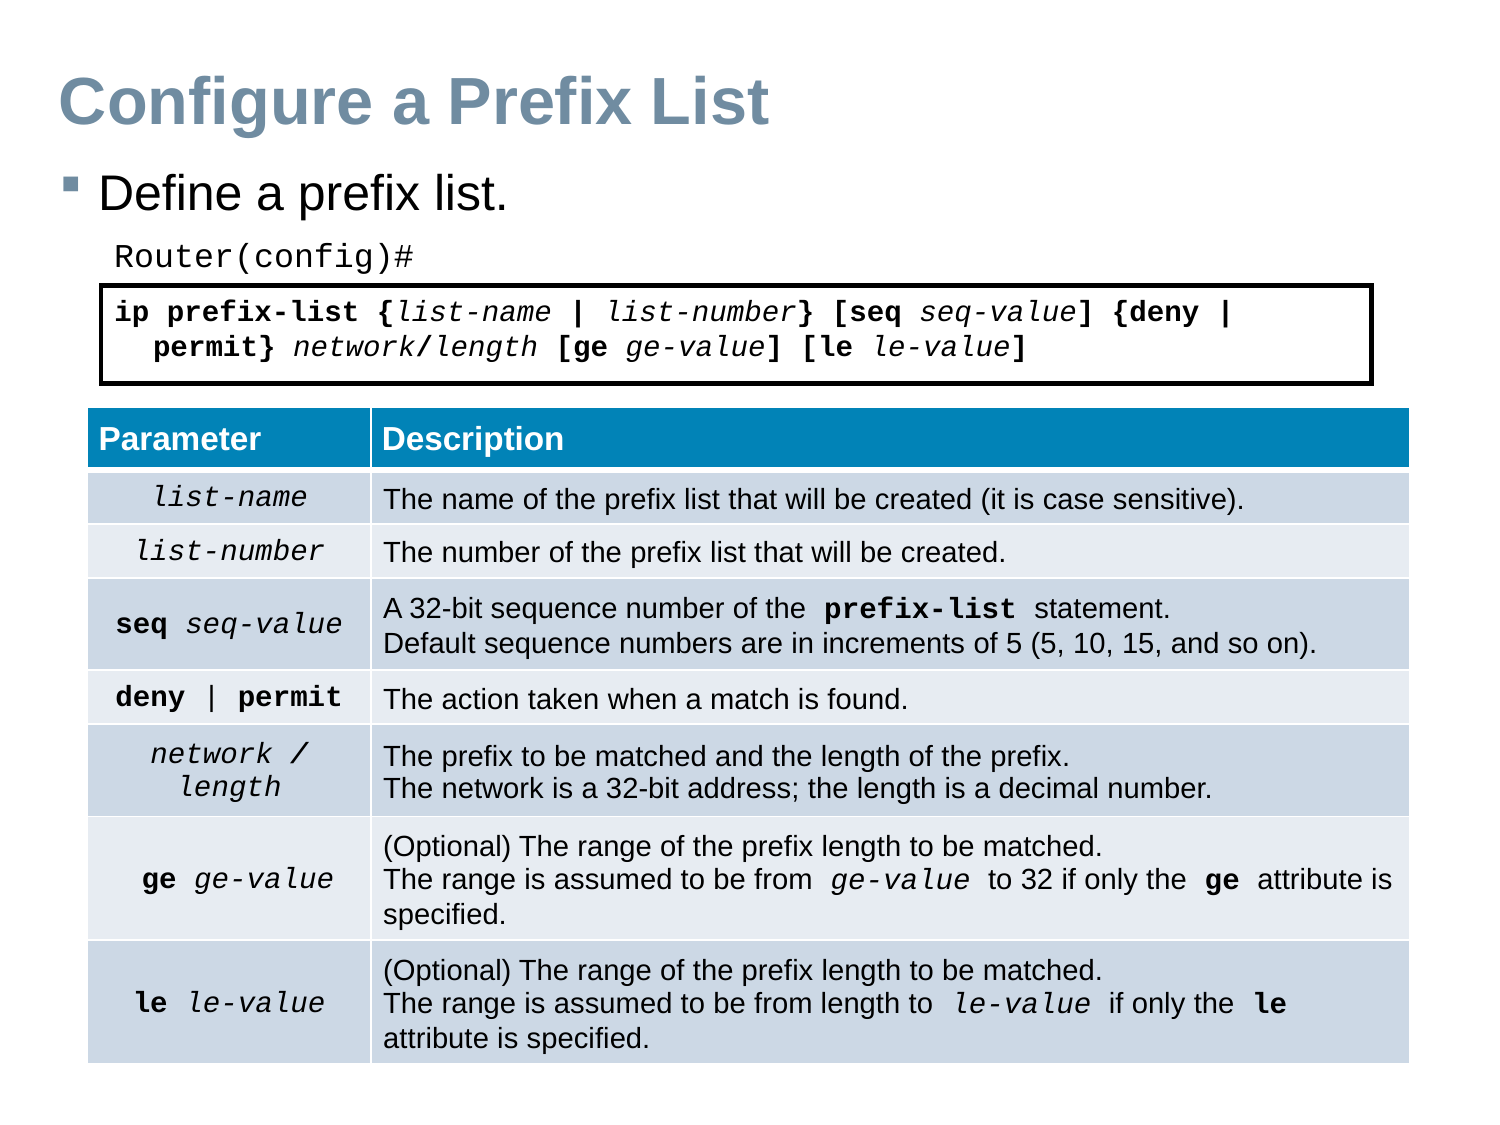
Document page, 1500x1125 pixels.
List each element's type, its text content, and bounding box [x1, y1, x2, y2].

table_cell list-name [88, 473, 370, 523]
table_cell deny | permit [88, 671, 370, 723]
table_cell (Optional) The range of the prefix length to be matched. The range is assumed to be from length to le-value if only the le attribute is specified. [372, 941, 1409, 1063]
table_cell seq seq-value [88, 579, 370, 669]
table_cell The number of the prefix list that will be created. [372, 525, 1409, 577]
table_header Description [372, 408, 1409, 467]
table_cell (Optional) The range of the prefix length to be matched. The range is assumed to be from ge-value to 32 if only the ge attribute is specified. [372, 817, 1409, 939]
table_cell The action taken when a match is found. [372, 671, 1409, 723]
list Define a prefix list. [45, 153, 1411, 235]
table_header Parameter [88, 408, 370, 467]
table_cell network / length [88, 725, 370, 816]
list ip prefix-list {list-name | list-number} [seq seq-value] {deny | permit} network/length [ge ge-value] [le le-value] [99, 283, 1374, 386]
list Router(config)# [100, 227, 1372, 283]
title Configure a Prefix List [44, 59, 1444, 162]
table_cell ge ge-value [88, 817, 370, 939]
table_cell The name of the prefix list that will be created (it is case sensitive). [372, 473, 1409, 523]
table_cell A 32-bit sequence number of the prefix-list statement. Default sequence numbers are in increments of 5 (5, 10, 15, and so on). [372, 579, 1409, 669]
table_cell le le-value [88, 941, 370, 1063]
table_cell list-number [88, 525, 370, 577]
table_cell The prefix to be matched and the length of the prefix. The network is a 32-bit address; the length is a decimal number. [372, 725, 1409, 816]
